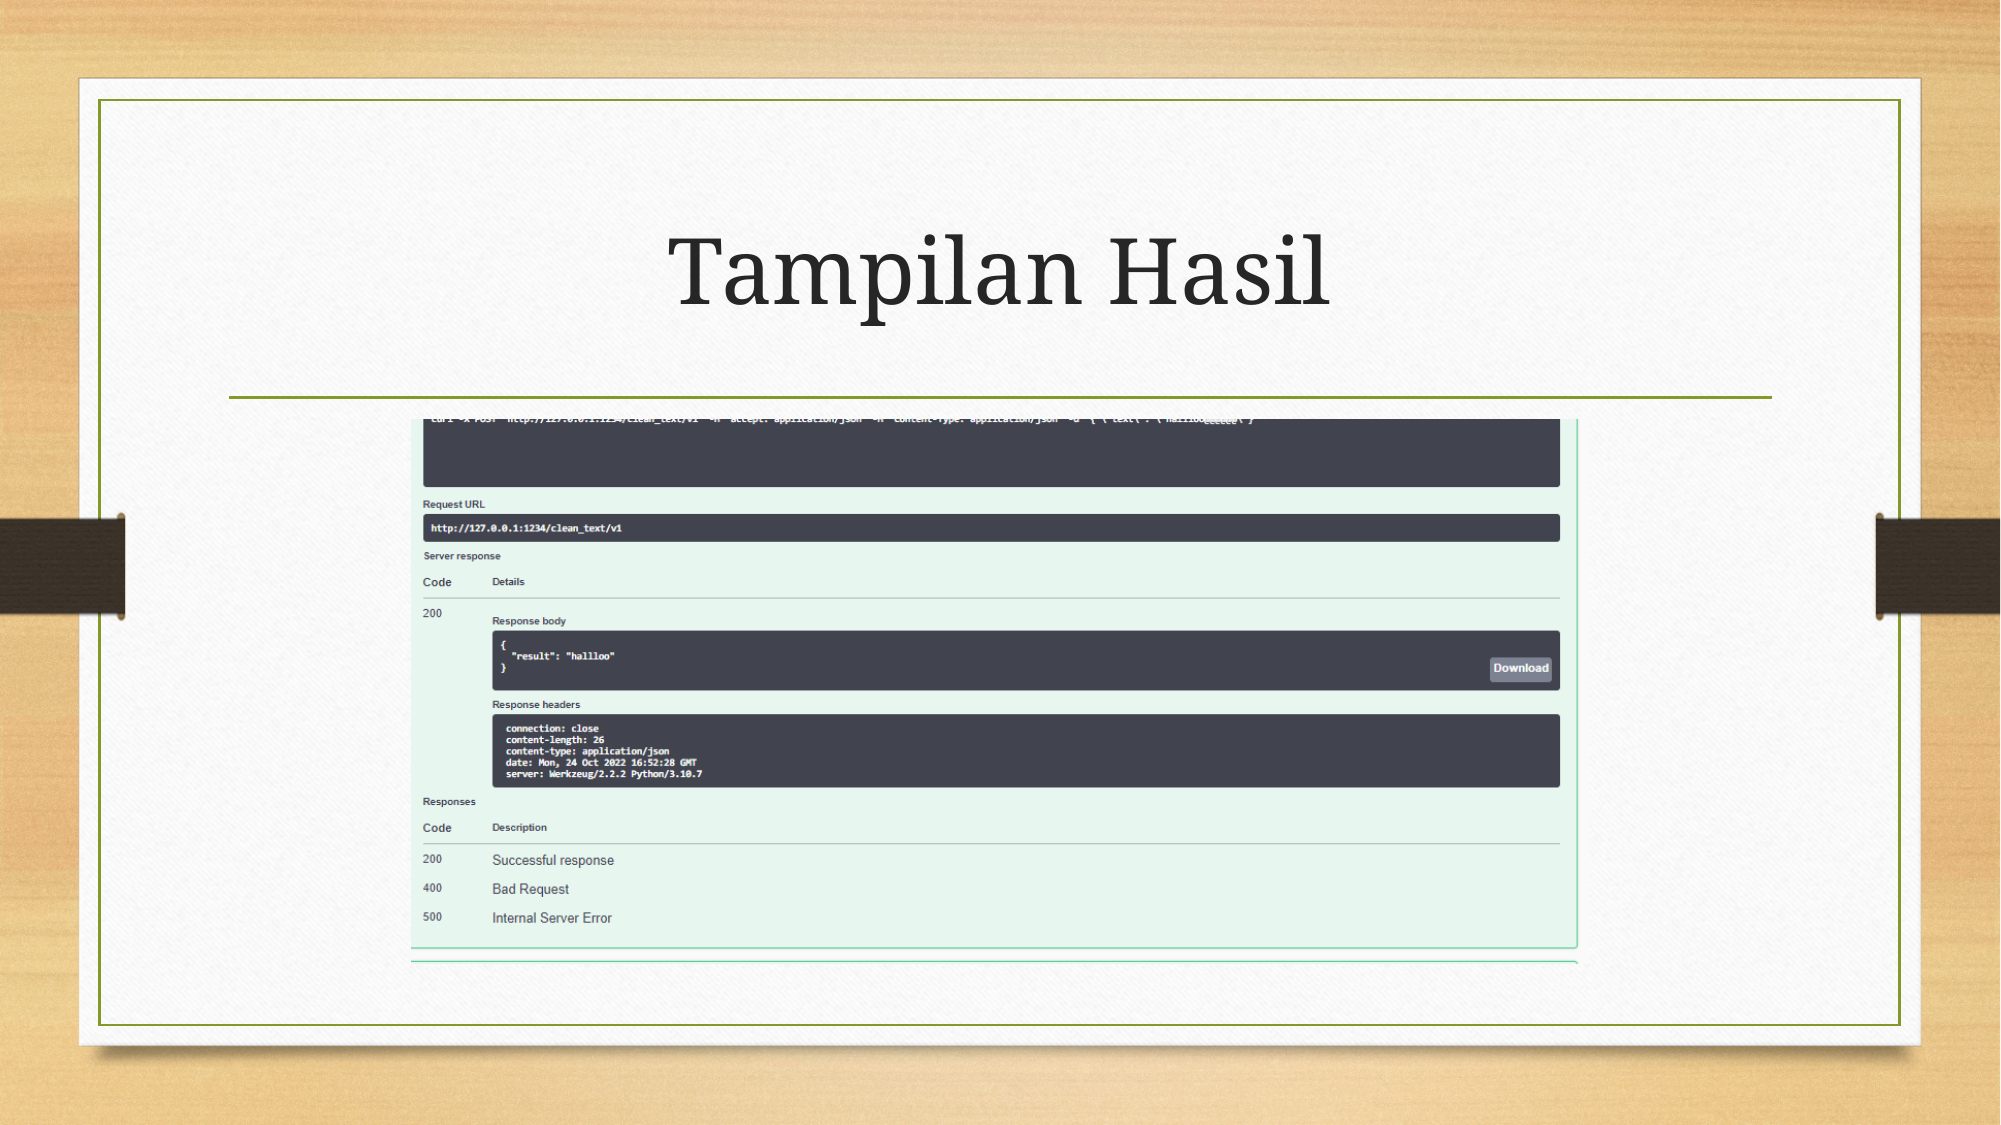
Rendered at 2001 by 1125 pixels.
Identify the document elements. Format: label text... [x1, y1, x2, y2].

picture [0, 0, 2001, 1125]
title Tampilan Hasil [212, 161, 1788, 375]
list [411, 419, 1589, 964]
